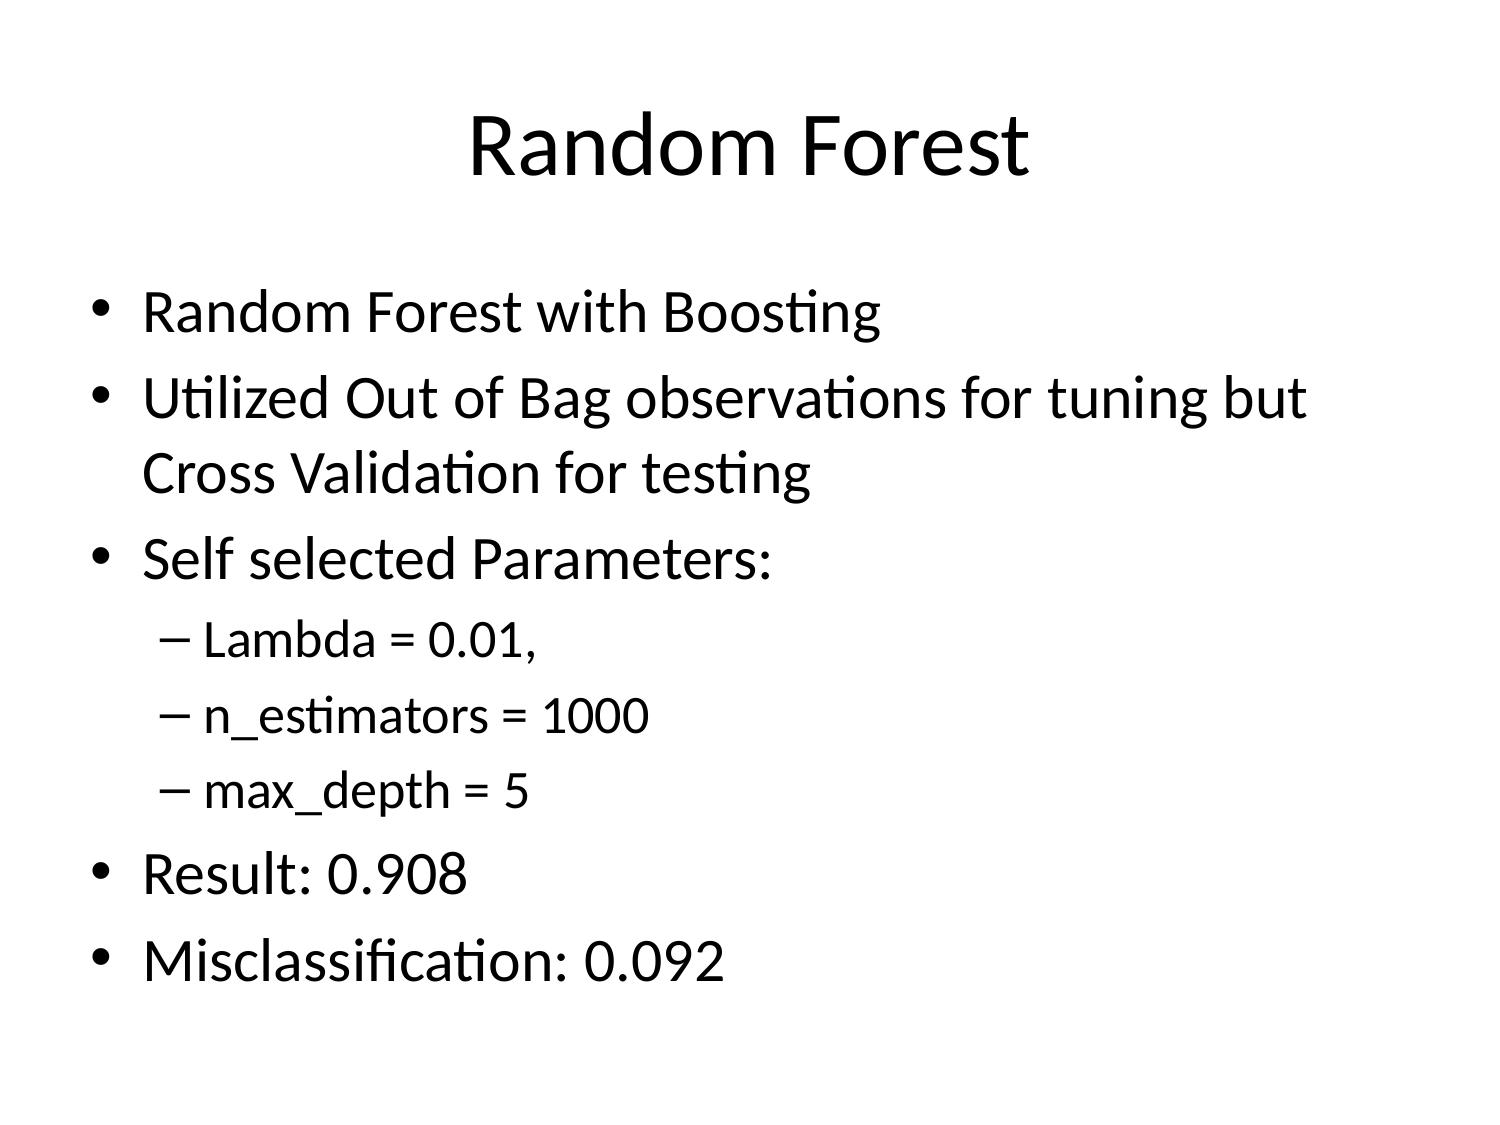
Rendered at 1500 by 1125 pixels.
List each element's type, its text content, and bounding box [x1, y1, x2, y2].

title Random Forest [75, 45, 1425, 233]
list Random Forest with Boosting Utilized Out of Bag observations for tuning but Cross Validation for testing Self selected Parameters: Lambda = 0.01, n_estimators = 1000 max_depth = 5 Result: 0.908 Misclassification: 0.092 [75, 262, 1425, 1005]
